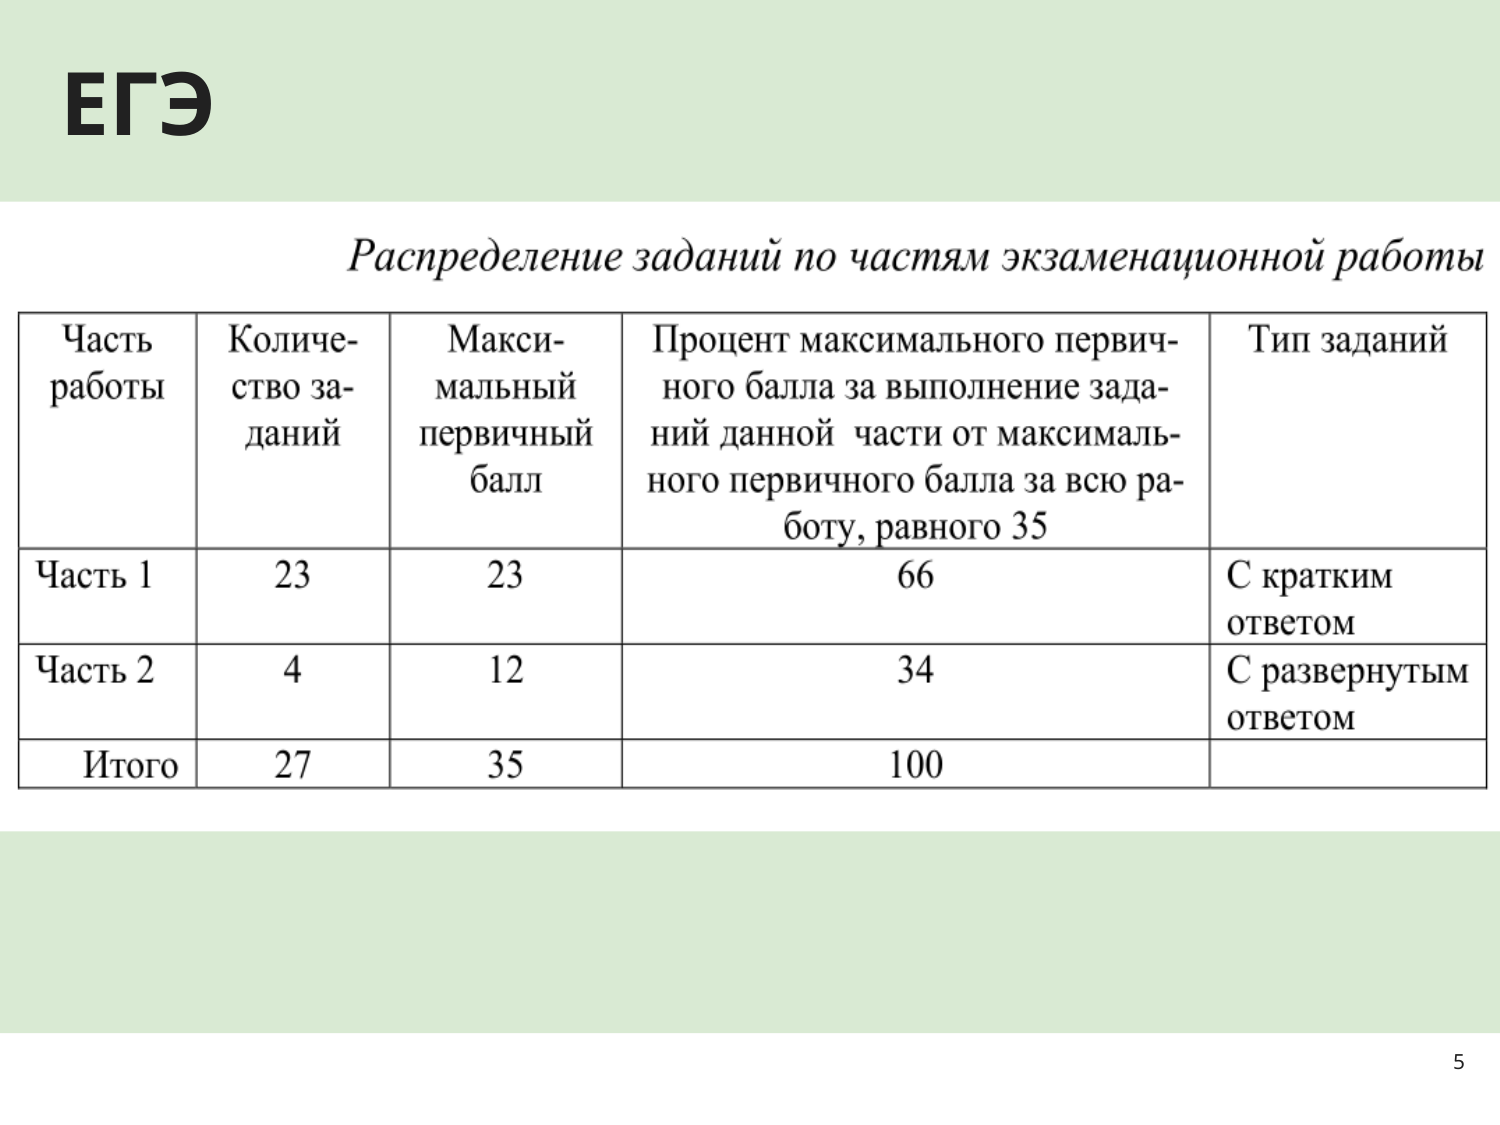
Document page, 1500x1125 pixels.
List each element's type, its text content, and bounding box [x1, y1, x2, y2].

text_box [0, 831, 1500, 1034]
slide_number ‹#› [1389, 1034, 1480, 1106]
picture [0, 226, 1500, 802]
title ЕГЭ [0, 0, 1500, 202]
